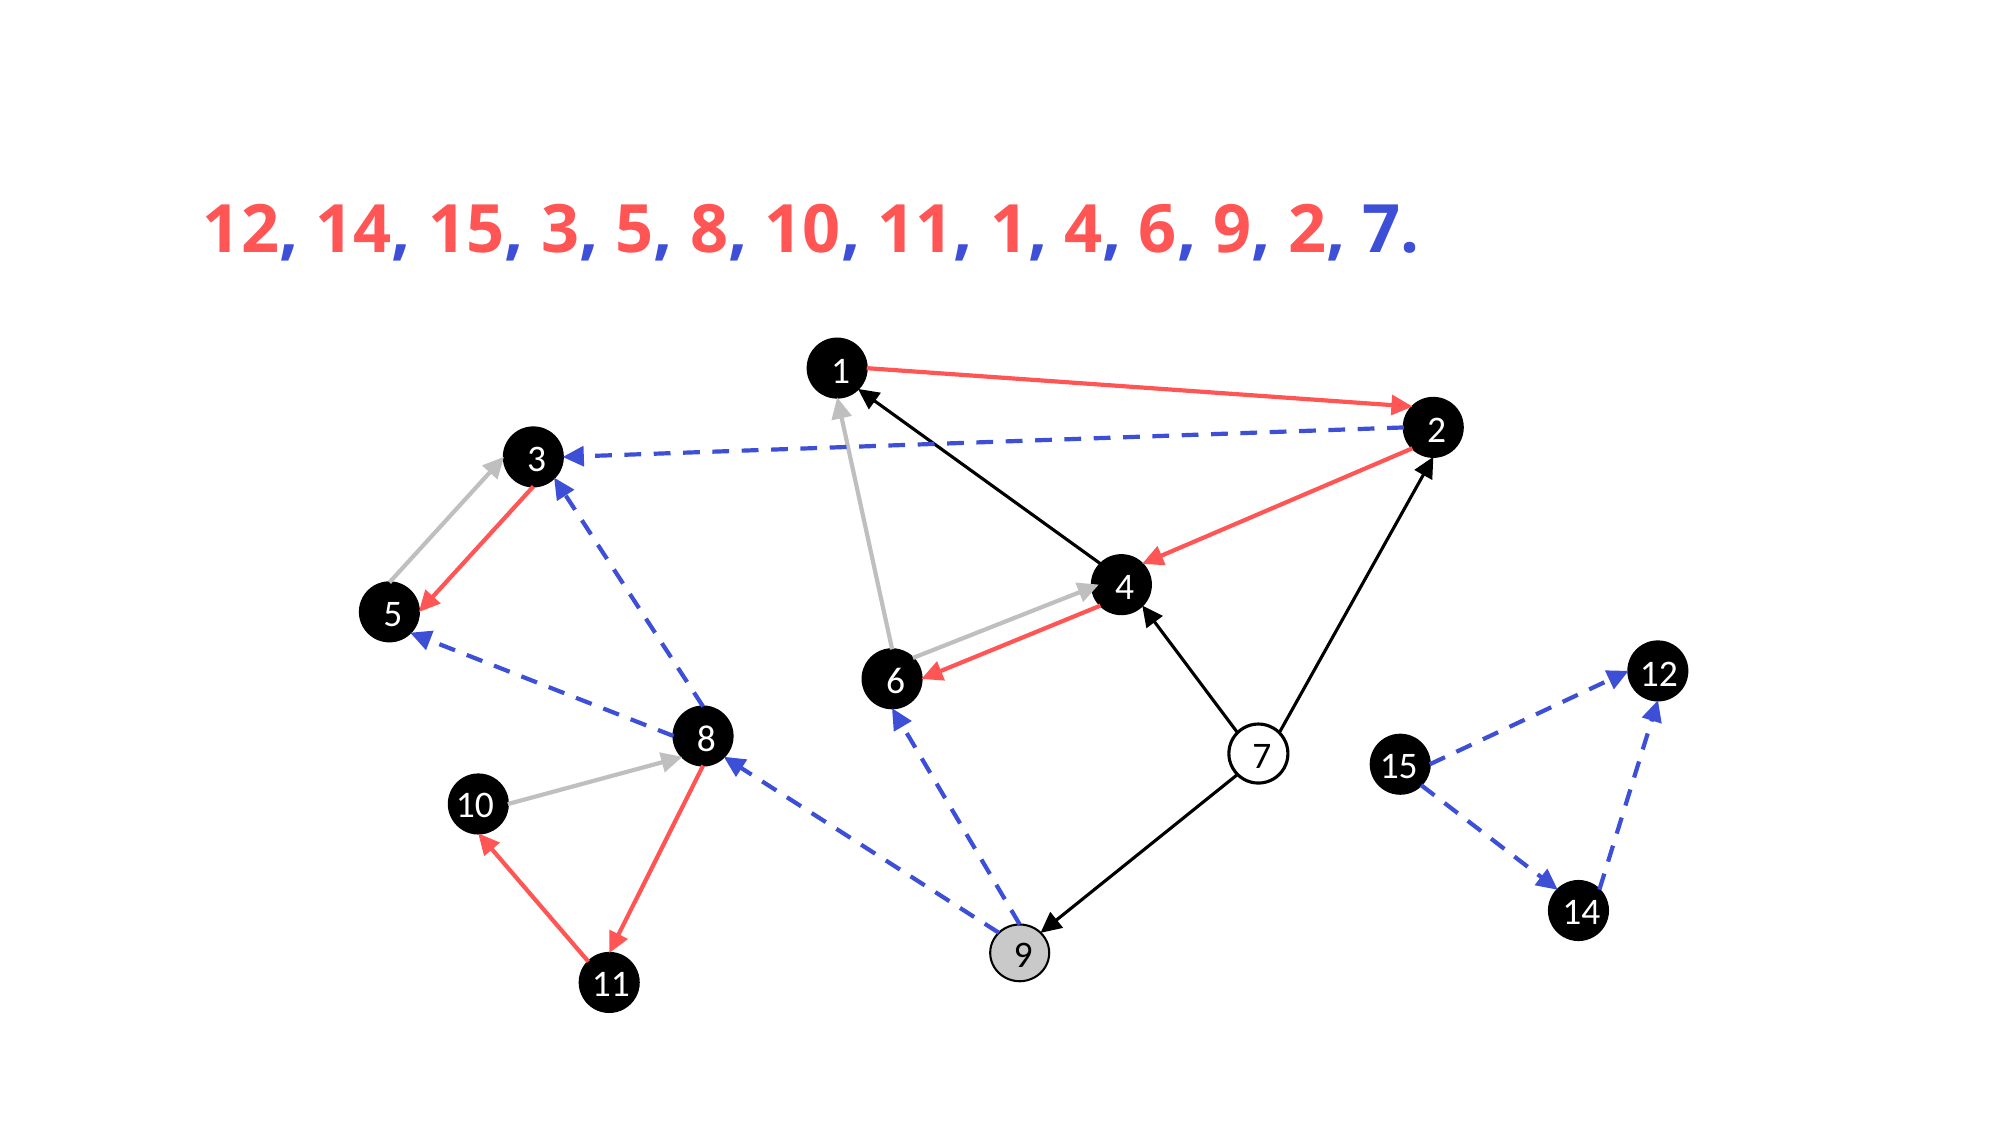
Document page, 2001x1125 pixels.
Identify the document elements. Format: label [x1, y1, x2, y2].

text_box [187, 187, 1816, 307]
text_box [358, 337, 1693, 1014]
